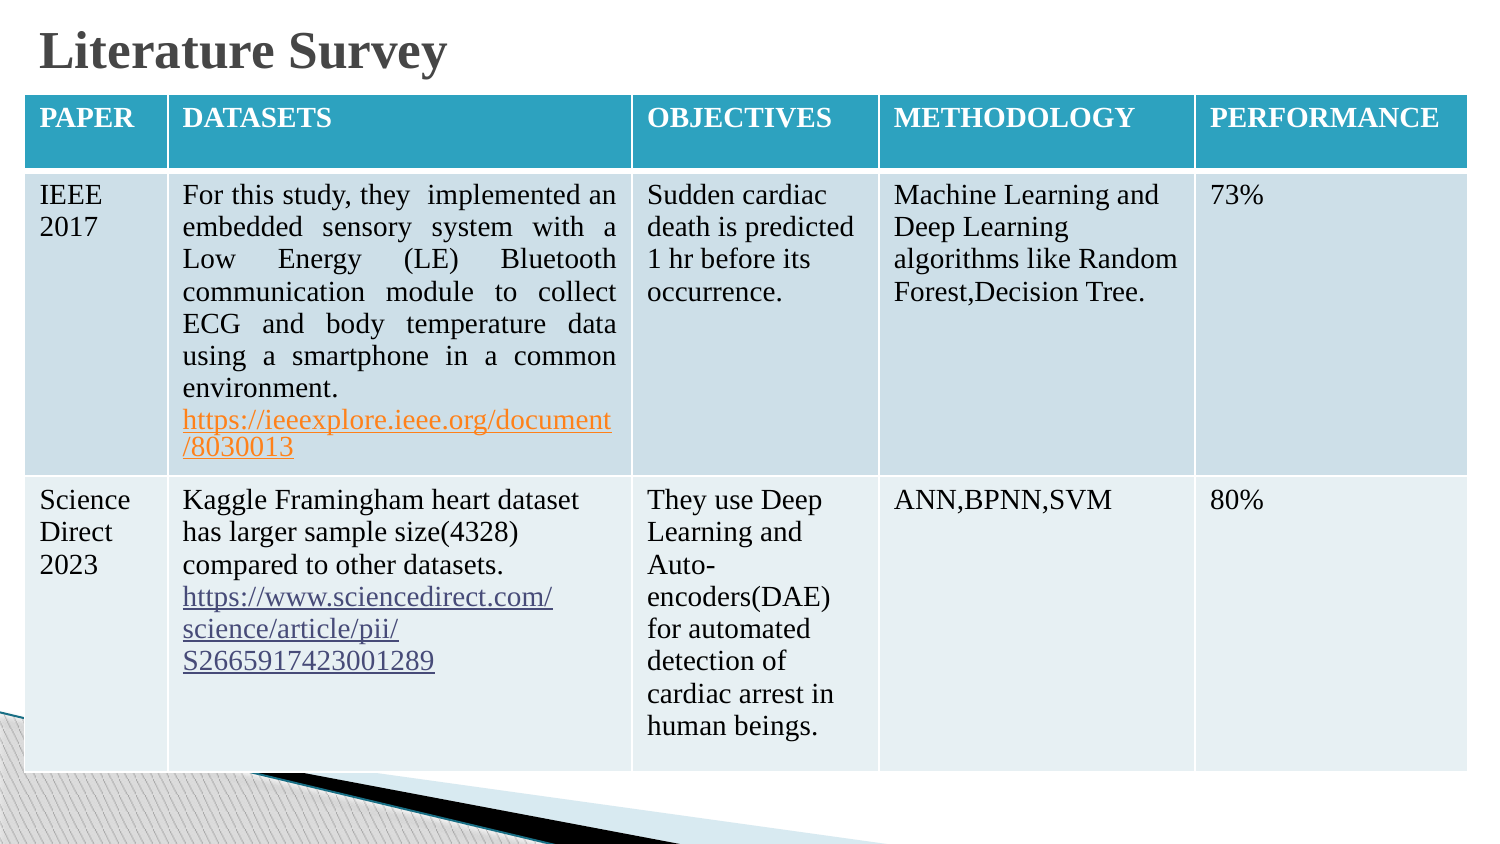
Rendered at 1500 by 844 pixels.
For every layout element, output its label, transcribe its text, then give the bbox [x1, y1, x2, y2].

table_cell For this study, they implemented an embedded sensory system with a Low Energy (LE) Bluetooth communication module to collect ECG and body temperature data using a smartphone in a common environment. https://ieeexplore.ieee.org/document/8030013 [169, 174, 631, 475]
table_cell 73% [1196, 174, 1467, 475]
table_cell Science Direct 2023 [25, 477, 167, 771]
table_cell Machine Learning and Deep Learning algorithms like Random Forest,Decision Tree. [880, 174, 1194, 475]
table_cell ANN,BPNN,SVM [880, 477, 1194, 771]
table_cell Kaggle Framingham heart dataset has larger sample size(4328) compared to other datasets. https://www.sciencedirect.com/science/article/pii/S2665917423001289 [169, 477, 631, 771]
table_cell IEEE 2017 [25, 174, 167, 475]
table_cell Sudden cardiac death is predicted 1 hr before its occurrence. [633, 174, 878, 475]
table_header DATASETS [169, 95, 631, 168]
title Literature Survey [24, 0, 1423, 93]
table_header PERFORMANCE [1196, 95, 1467, 168]
table_cell They use Deep Learning and Auto-encoders(DAE) for automated detection of cardiac arrest in human beings. [633, 477, 878, 771]
table_header METHODOLOGY [880, 95, 1194, 168]
table_header OBJECTIVES [633, 95, 878, 168]
table_header PAPER [25, 95, 167, 168]
table_cell 80% [1196, 477, 1467, 771]
